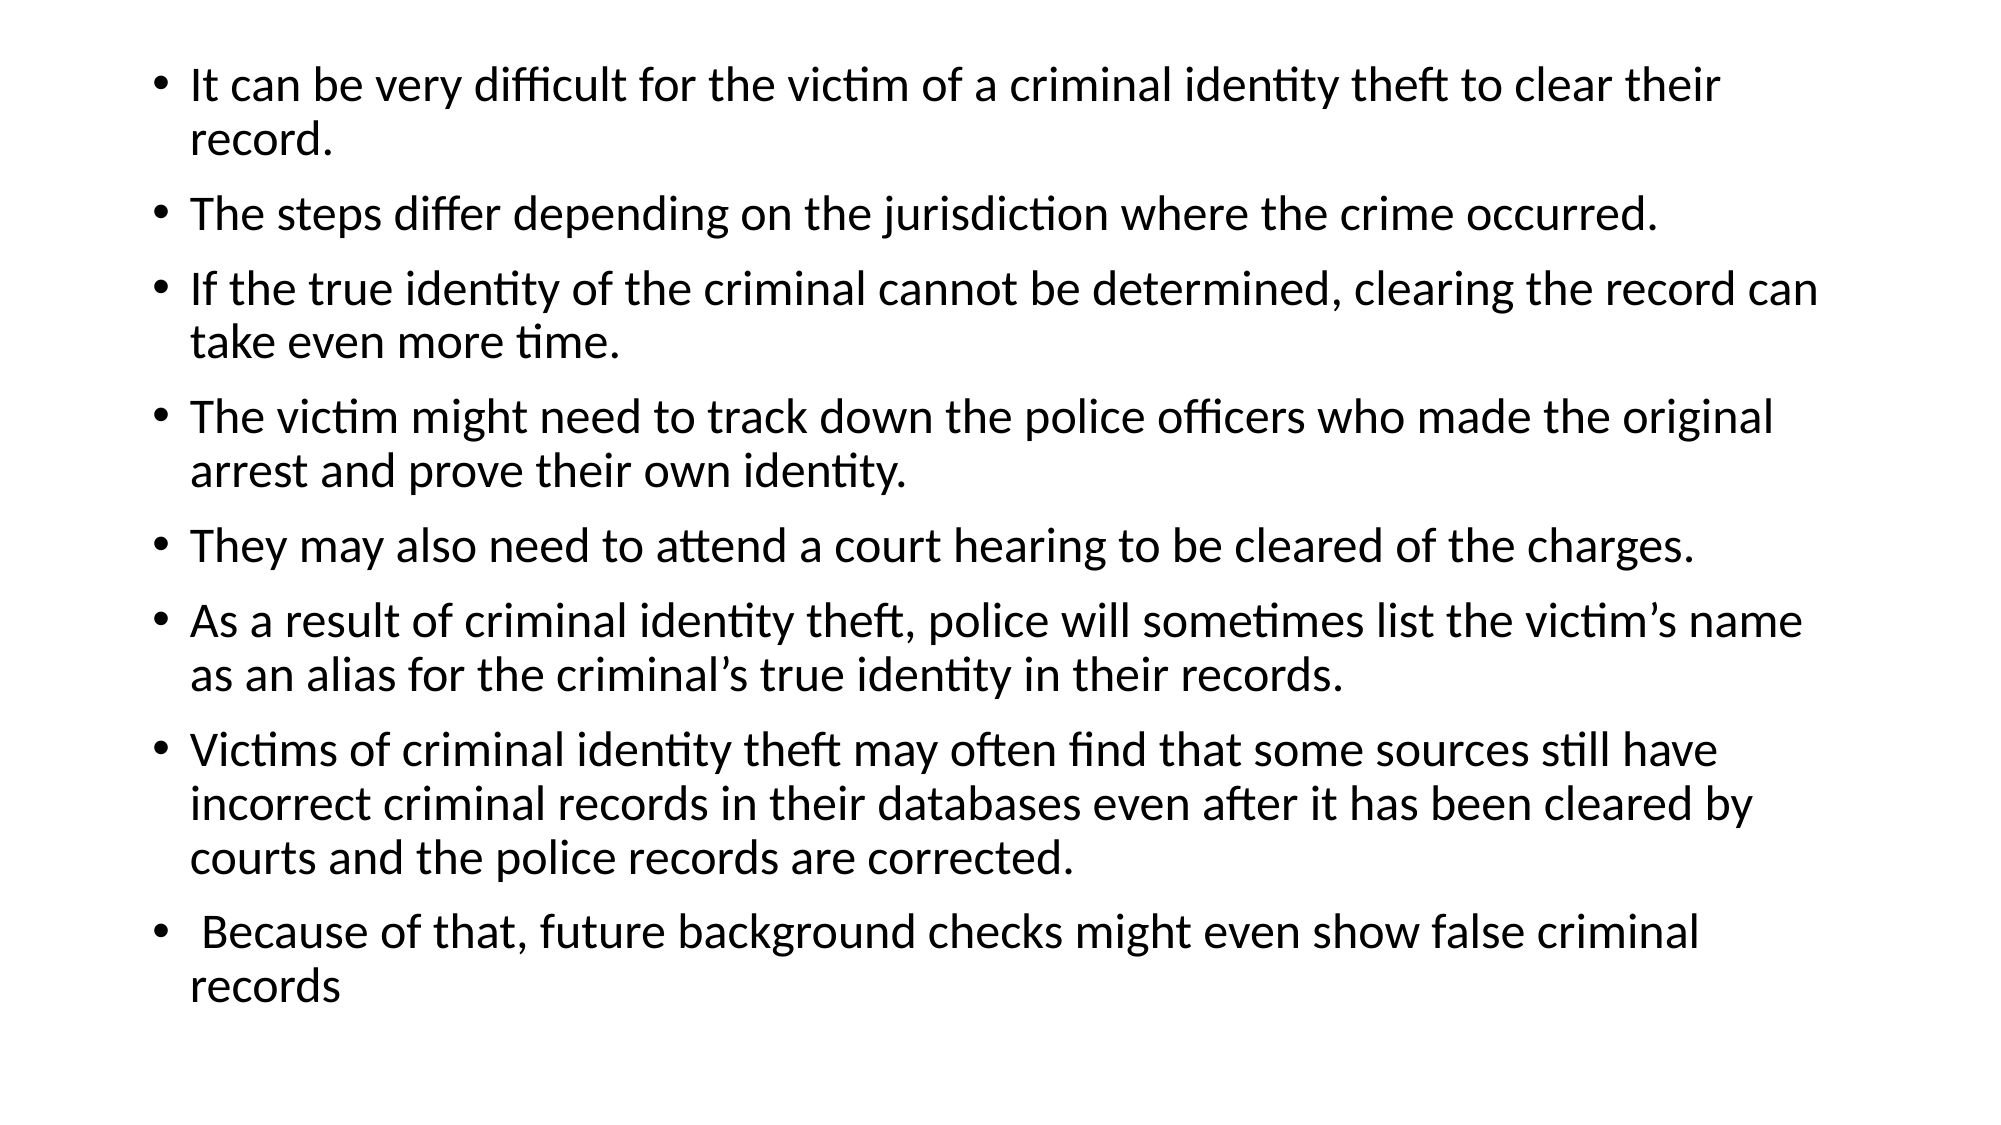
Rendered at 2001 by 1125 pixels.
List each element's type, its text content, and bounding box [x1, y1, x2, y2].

list It can be very difficult for the victim of a criminal identity theft to clear their record. The steps differ depending on the jurisdiction where the crime occurred. If the true identity of the criminal cannot be determined, clearing the record can take even more time. The victim might need to track down the police officers who made the original arrest and prove their own identity. They may also need to attend a court hearing to be cleared of the charges. As a result of criminal identity theft, police will sometimes list the victim’s name as an alias for the criminal’s true identity in their records. Victims of criminal identity theft may often find that some sources still have incorrect criminal records in their databases even after it has been cleared by courts and the police records are corrected. Because of that, future background checks might even show false criminal records [137, 50, 1863, 1069]
